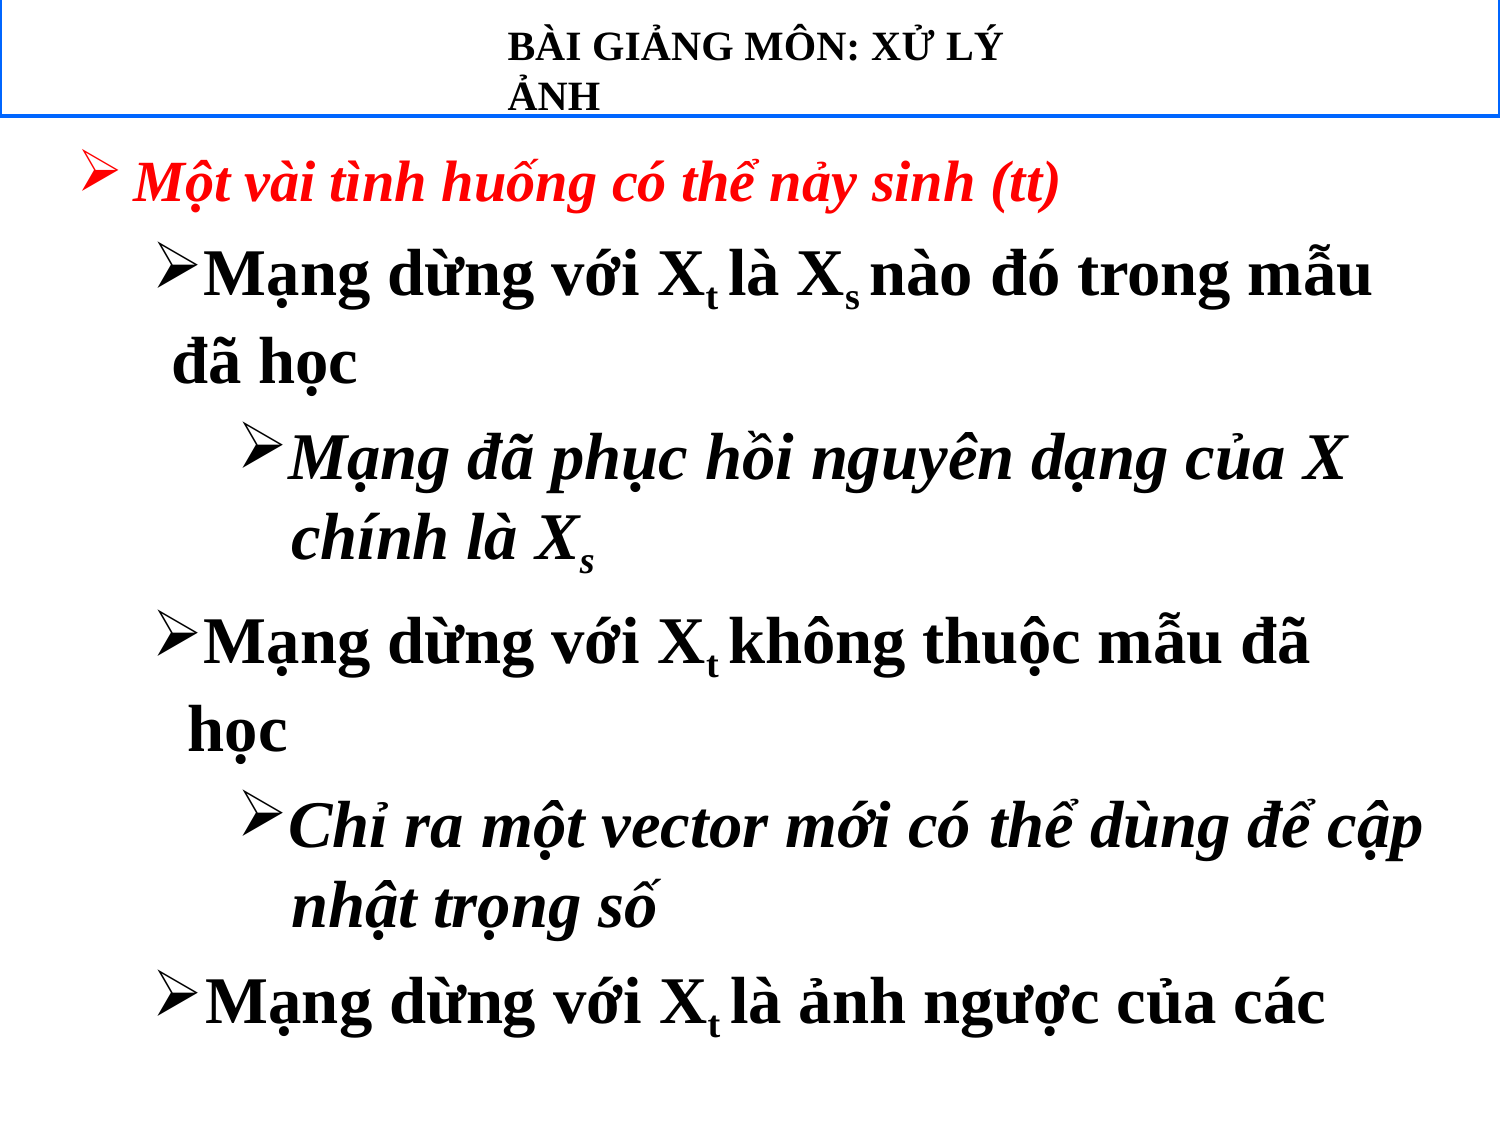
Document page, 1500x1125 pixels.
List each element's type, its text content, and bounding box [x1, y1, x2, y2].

text_box BÀI GIẢNG MÔN: XỬ LÝ ẢNH [505, 16, 1107, 119]
text_box Một vài tình huống có thể nảy sinh (tt) Mạng dừng với Xt là Xs nào đó trong mẫu đã học Mạng đã phục hồi nguyên dạng của X chính là Xs Mạng dừng với Xt không thuộc mẫu đã học Chỉ ra một vector mới có thể dùng để cập nhật trọng số Mạng dừng với Xt là ảnh ngược của các [71, 127, 1431, 1045]
